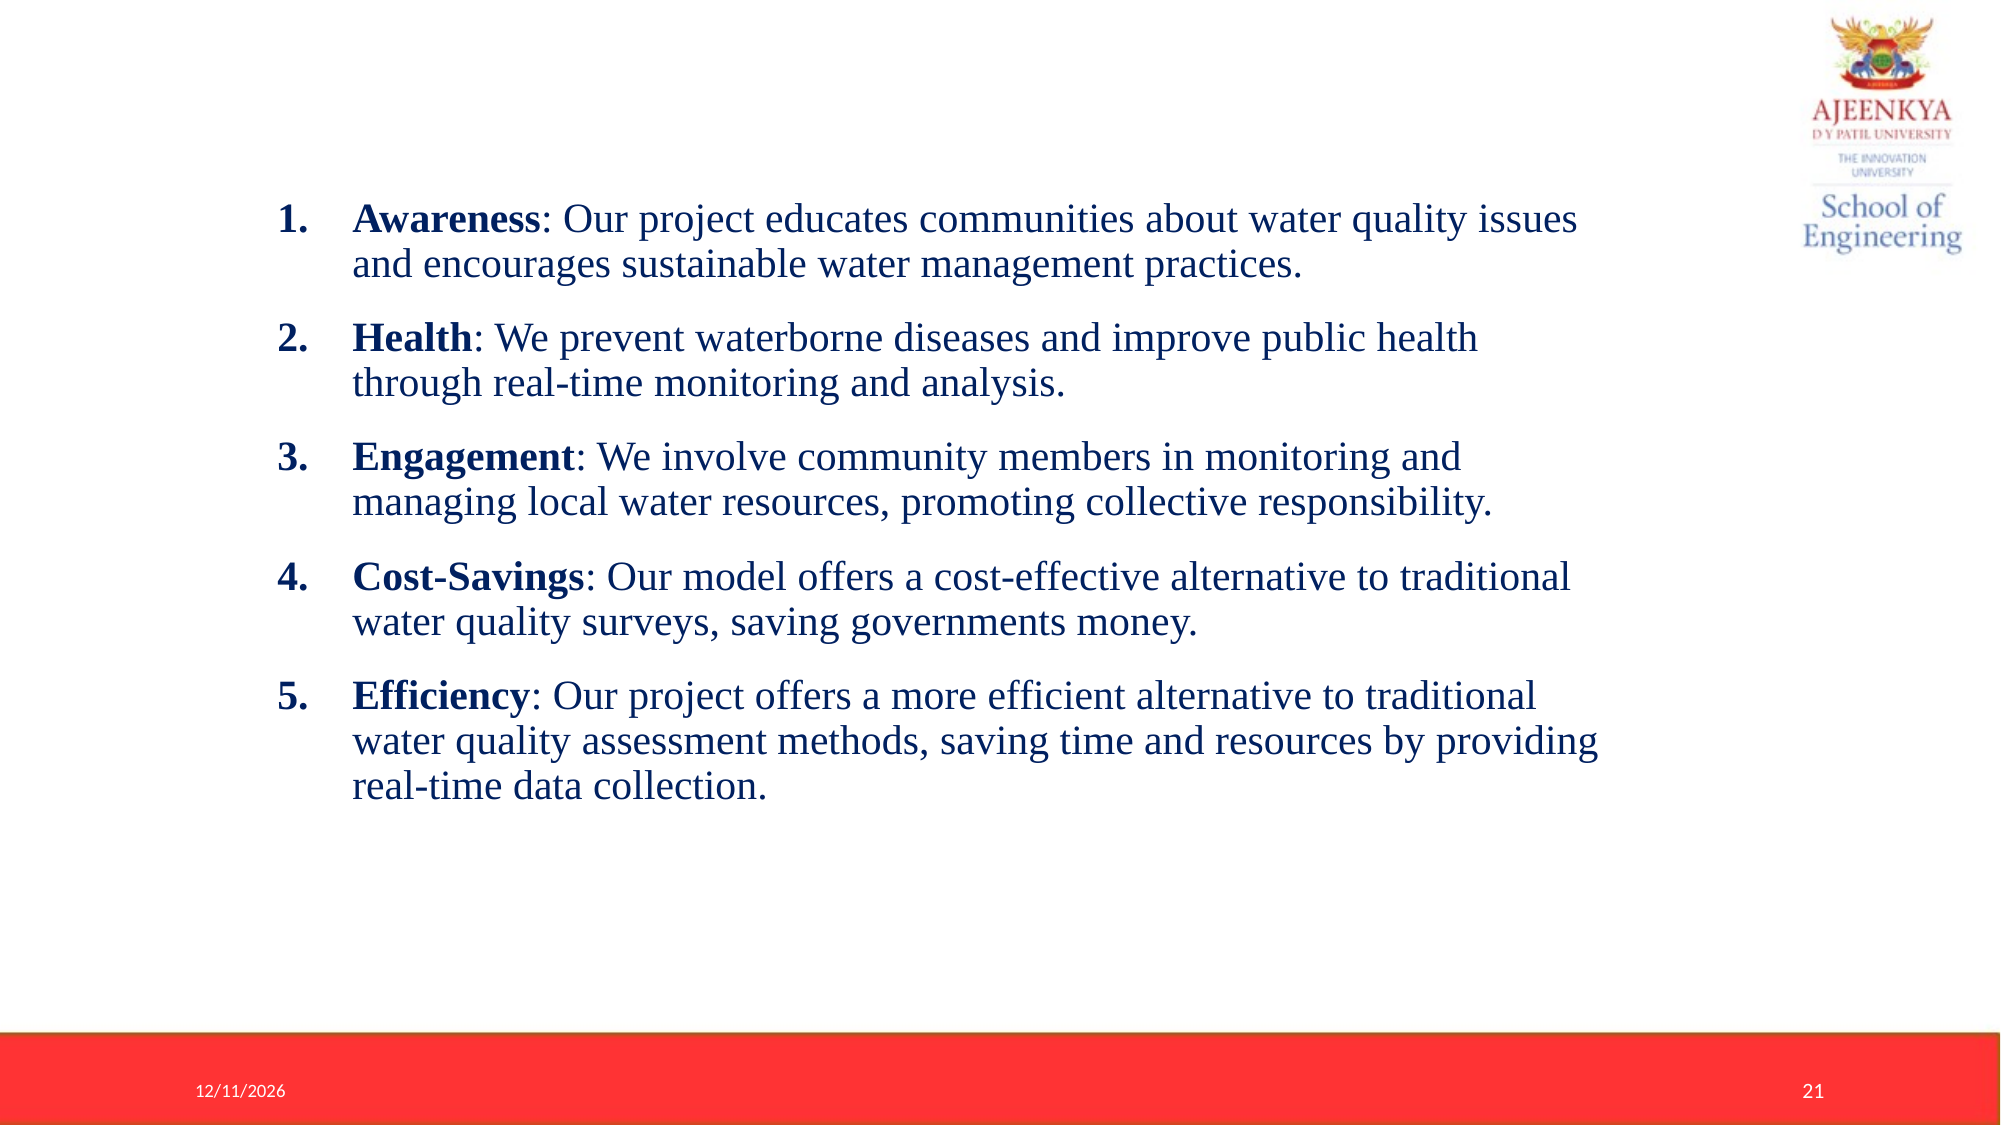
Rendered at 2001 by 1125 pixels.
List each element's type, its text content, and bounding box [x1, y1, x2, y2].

list Awareness: Our project educates communities about water quality issues and encourages sustainable water management practices. Health: We prevent waterborne diseases and improve public health through real-time monitoring and analysis. Engagement: We involve community members in monitoring and managing local water resources, promoting collective responsibility. Cost-Savings: Our model offers a cost-effective alternative to traditional water quality surveys, saving governments money. Efficiency: Our project offers a more efficient alternative to traditional water quality assessment methods, saving time and resources by providing real-time data collection. [277, 188, 1603, 849]
slide_number 21 [1624, 1059, 1840, 1120]
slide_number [180, 1059, 586, 1120]
picture [0, 0, 2001, 1125]
